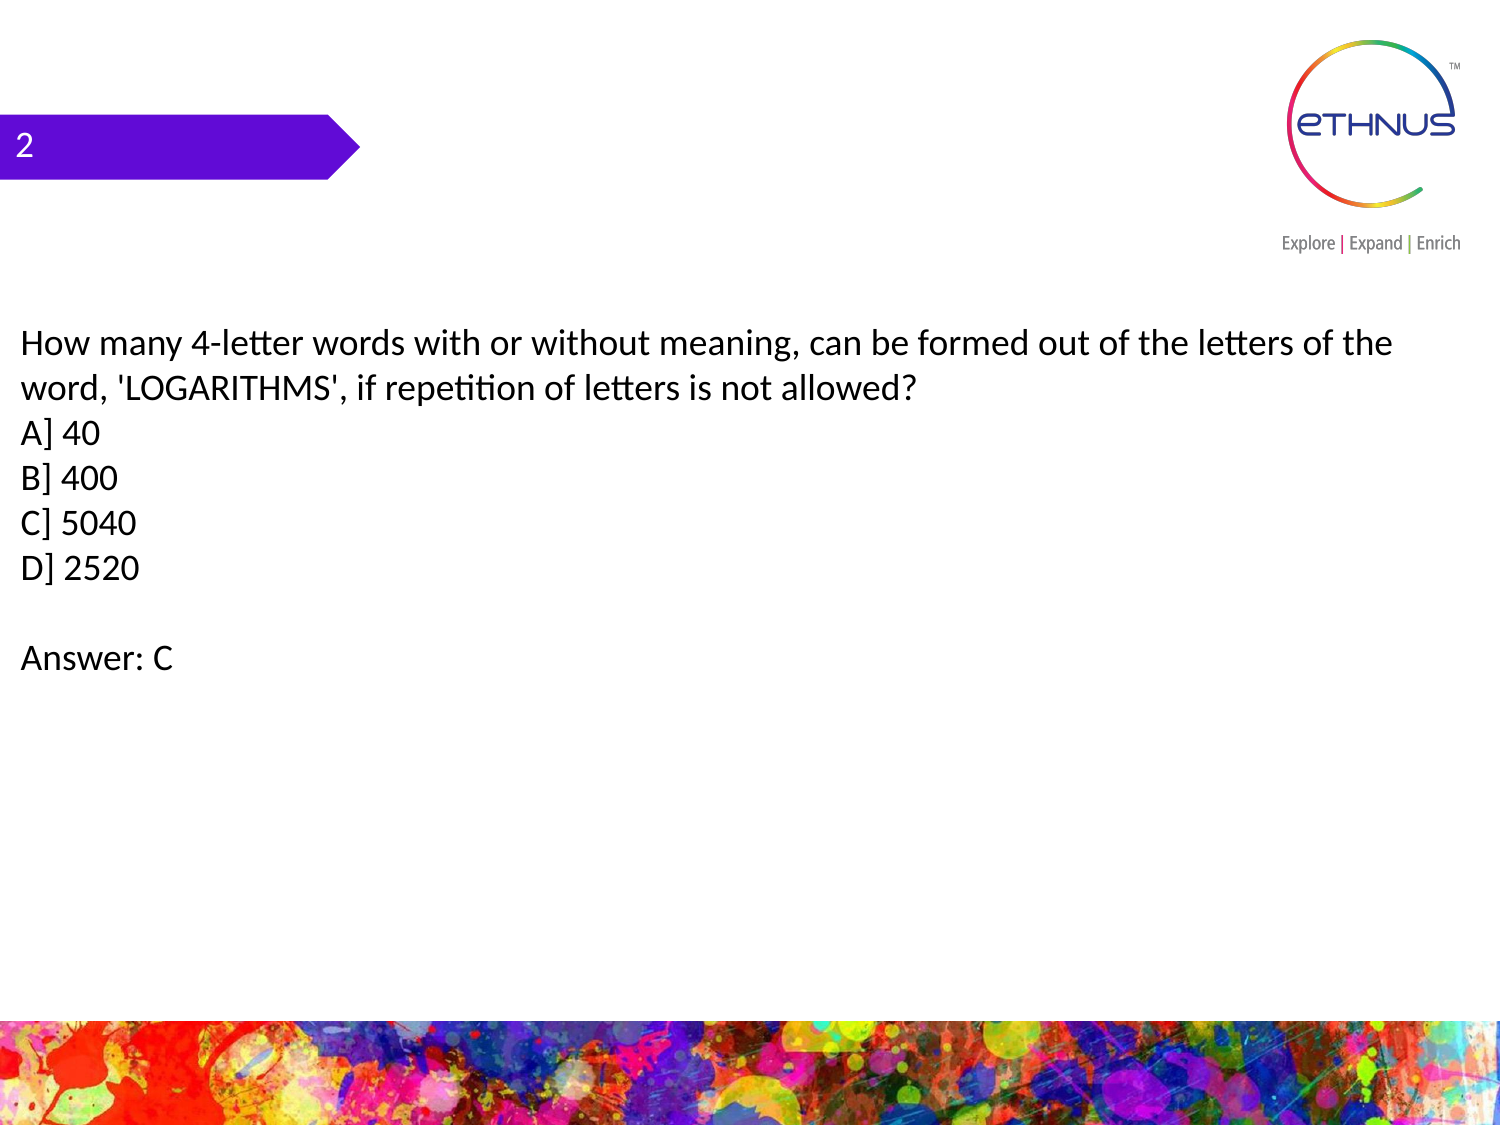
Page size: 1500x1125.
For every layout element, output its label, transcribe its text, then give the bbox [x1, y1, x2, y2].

picture [1283, 40, 1460, 254]
list How many 4-letter words with or without meaning, can be formed out of the letters of the word, 'LOGARITHMS', if repetition of letters is not allowed? A] 40 B] 400 C] 5040 D] 2520 Answer: C [0, 293, 1500, 729]
list 2 [0, 114, 324, 177]
picture [0, 1021, 1500, 1125]
